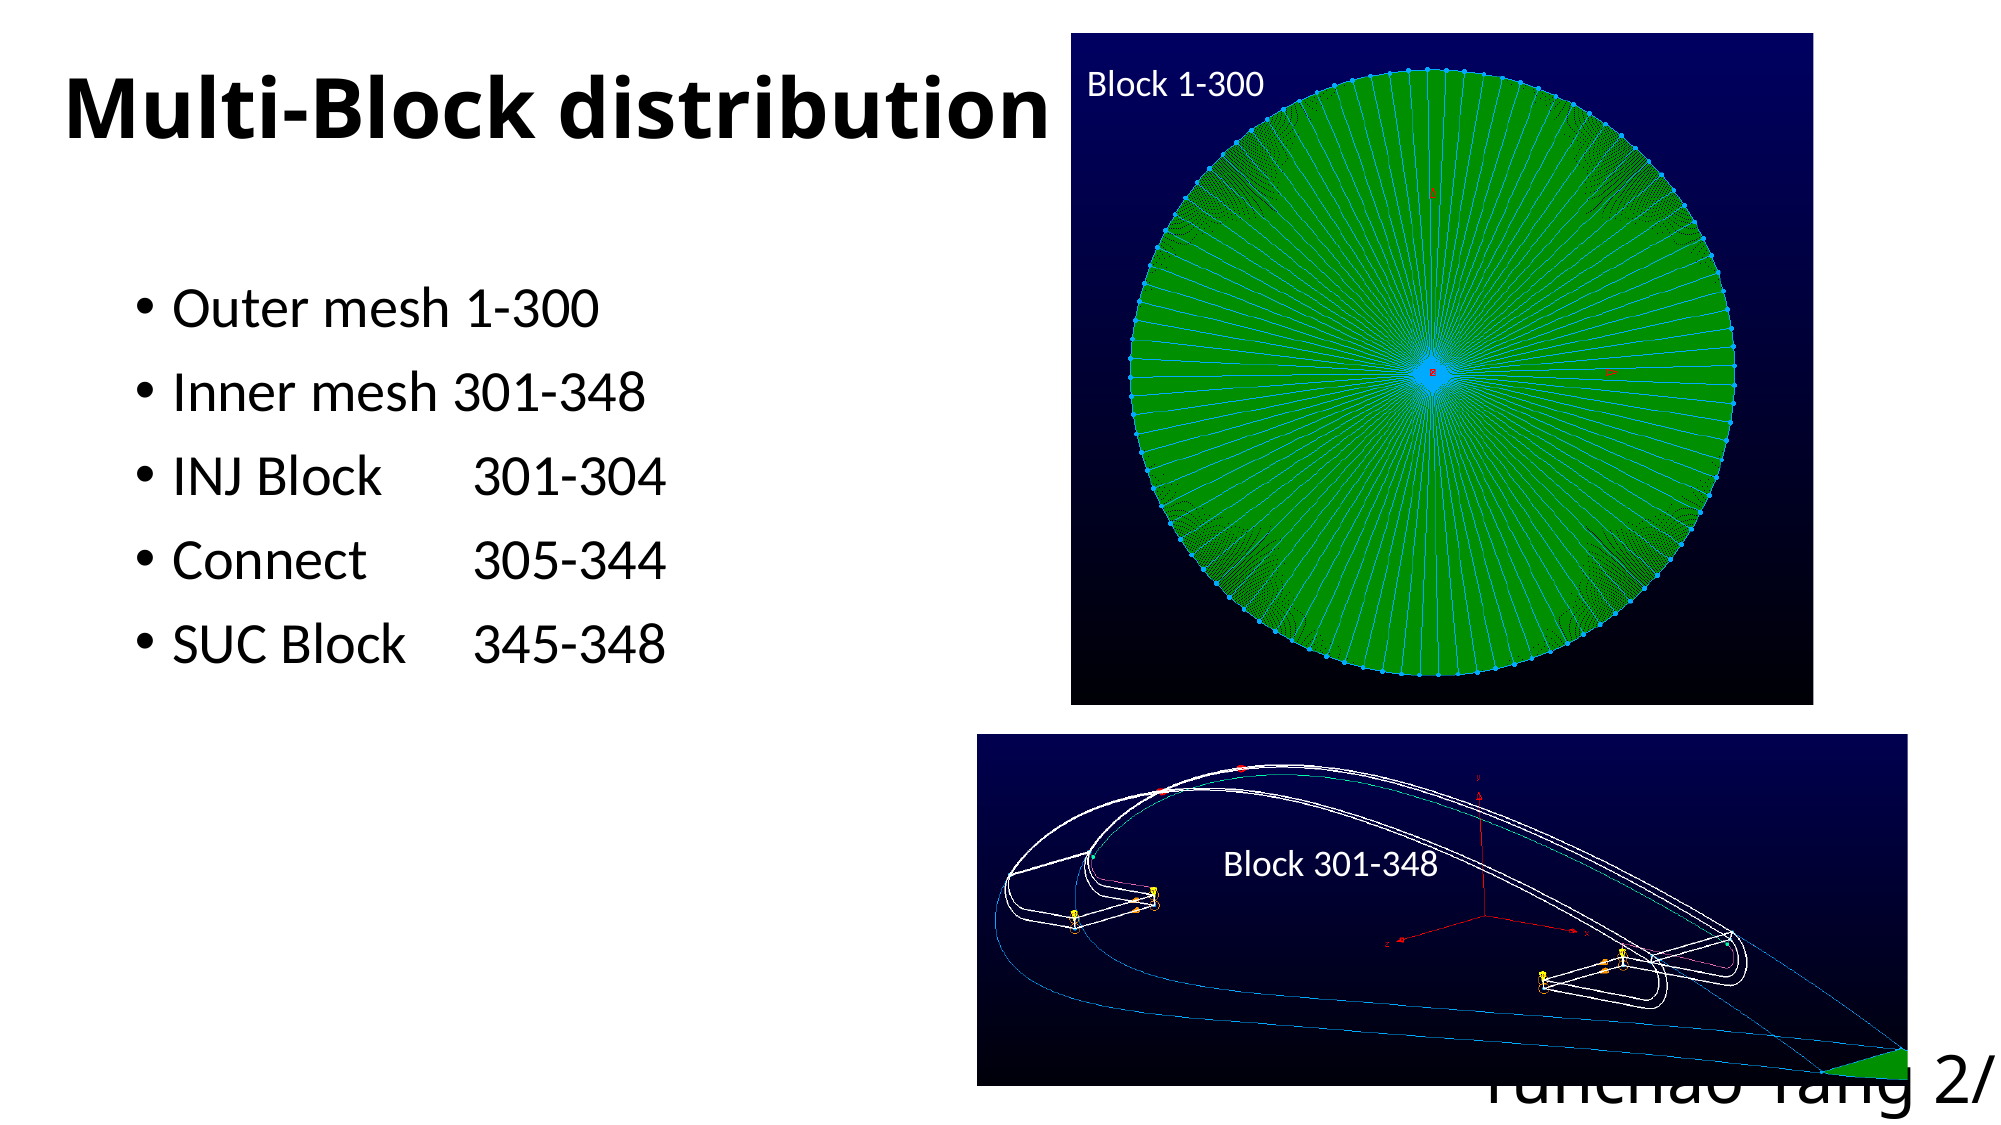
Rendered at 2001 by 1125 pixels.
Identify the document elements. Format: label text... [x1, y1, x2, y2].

text_box Outer mesh 1-300 Inner mesh 301-348 INJ Block 301-304 Connect 305-344 SUC Block 345-348 [120, 270, 819, 684]
picture [1071, 33, 1814, 705]
picture [977, 734, 1908, 1086]
title Multi-Block distribution [47, 33, 1071, 190]
